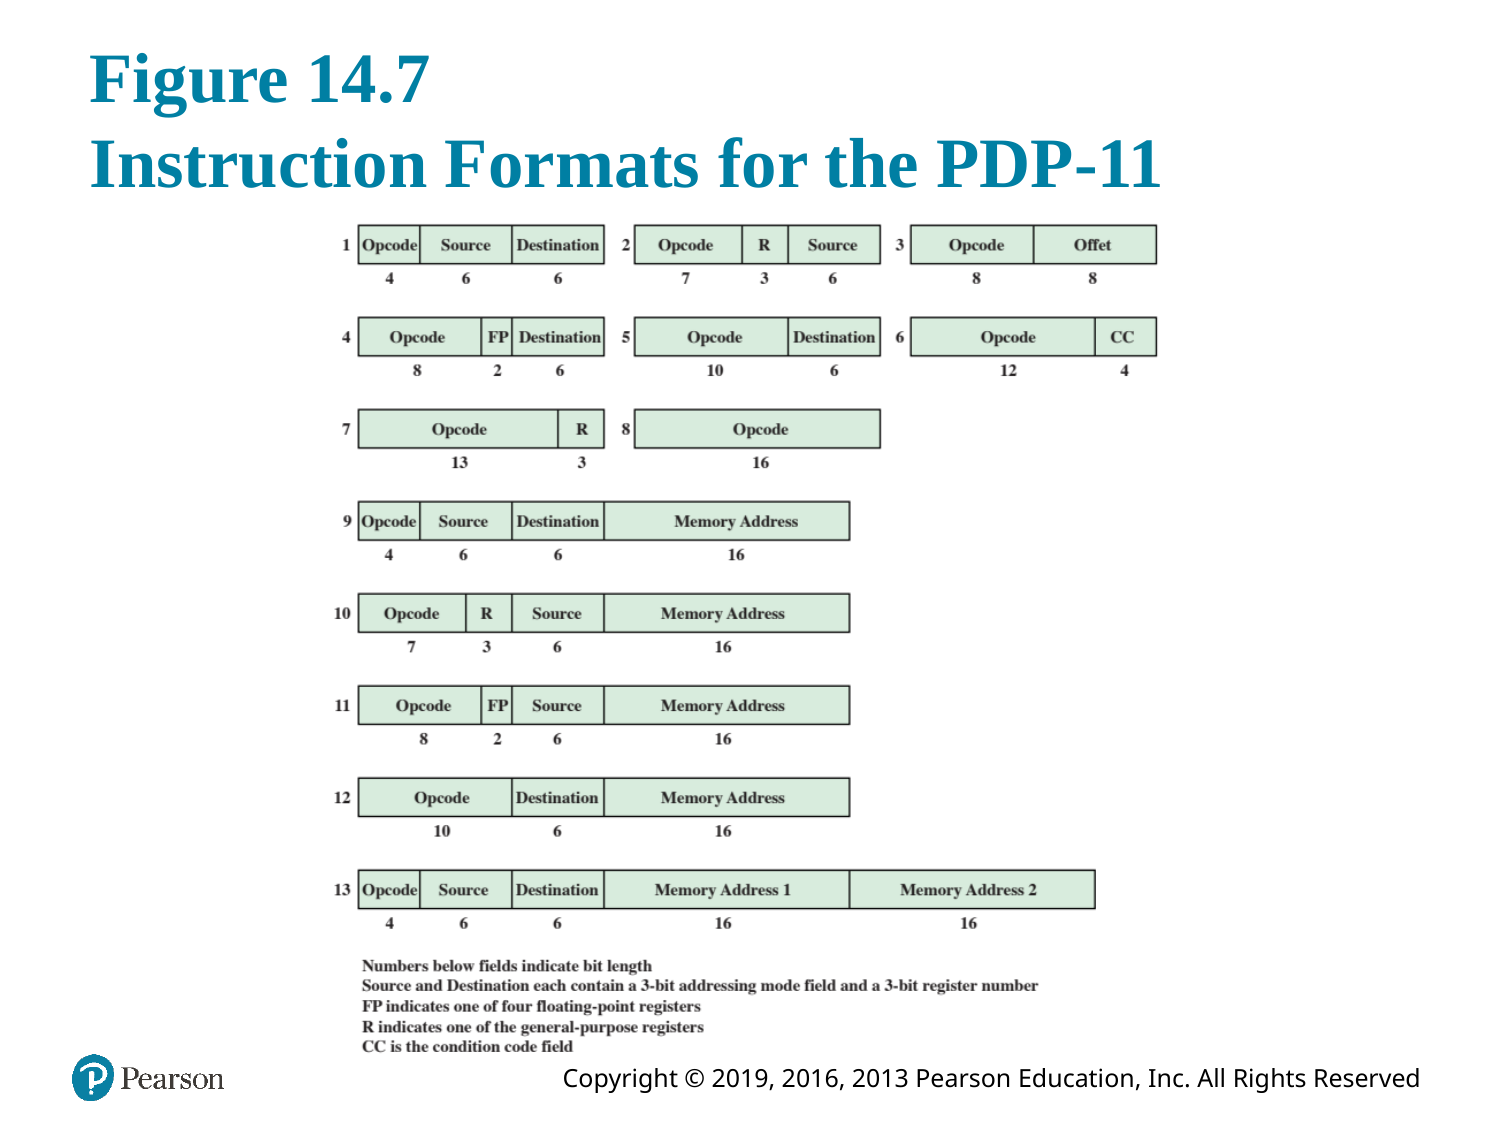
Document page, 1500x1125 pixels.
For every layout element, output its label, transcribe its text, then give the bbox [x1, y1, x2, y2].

picture [81, 1063, 106, 1088]
picture [72, 1054, 88, 1070]
title Figure 14.7 Instruction Formats for the PDP-11 [75, 29, 1425, 210]
picture [319, 220, 1180, 1059]
picture [99, 1054, 224, 1101]
picture [72, 1088, 82, 1101]
